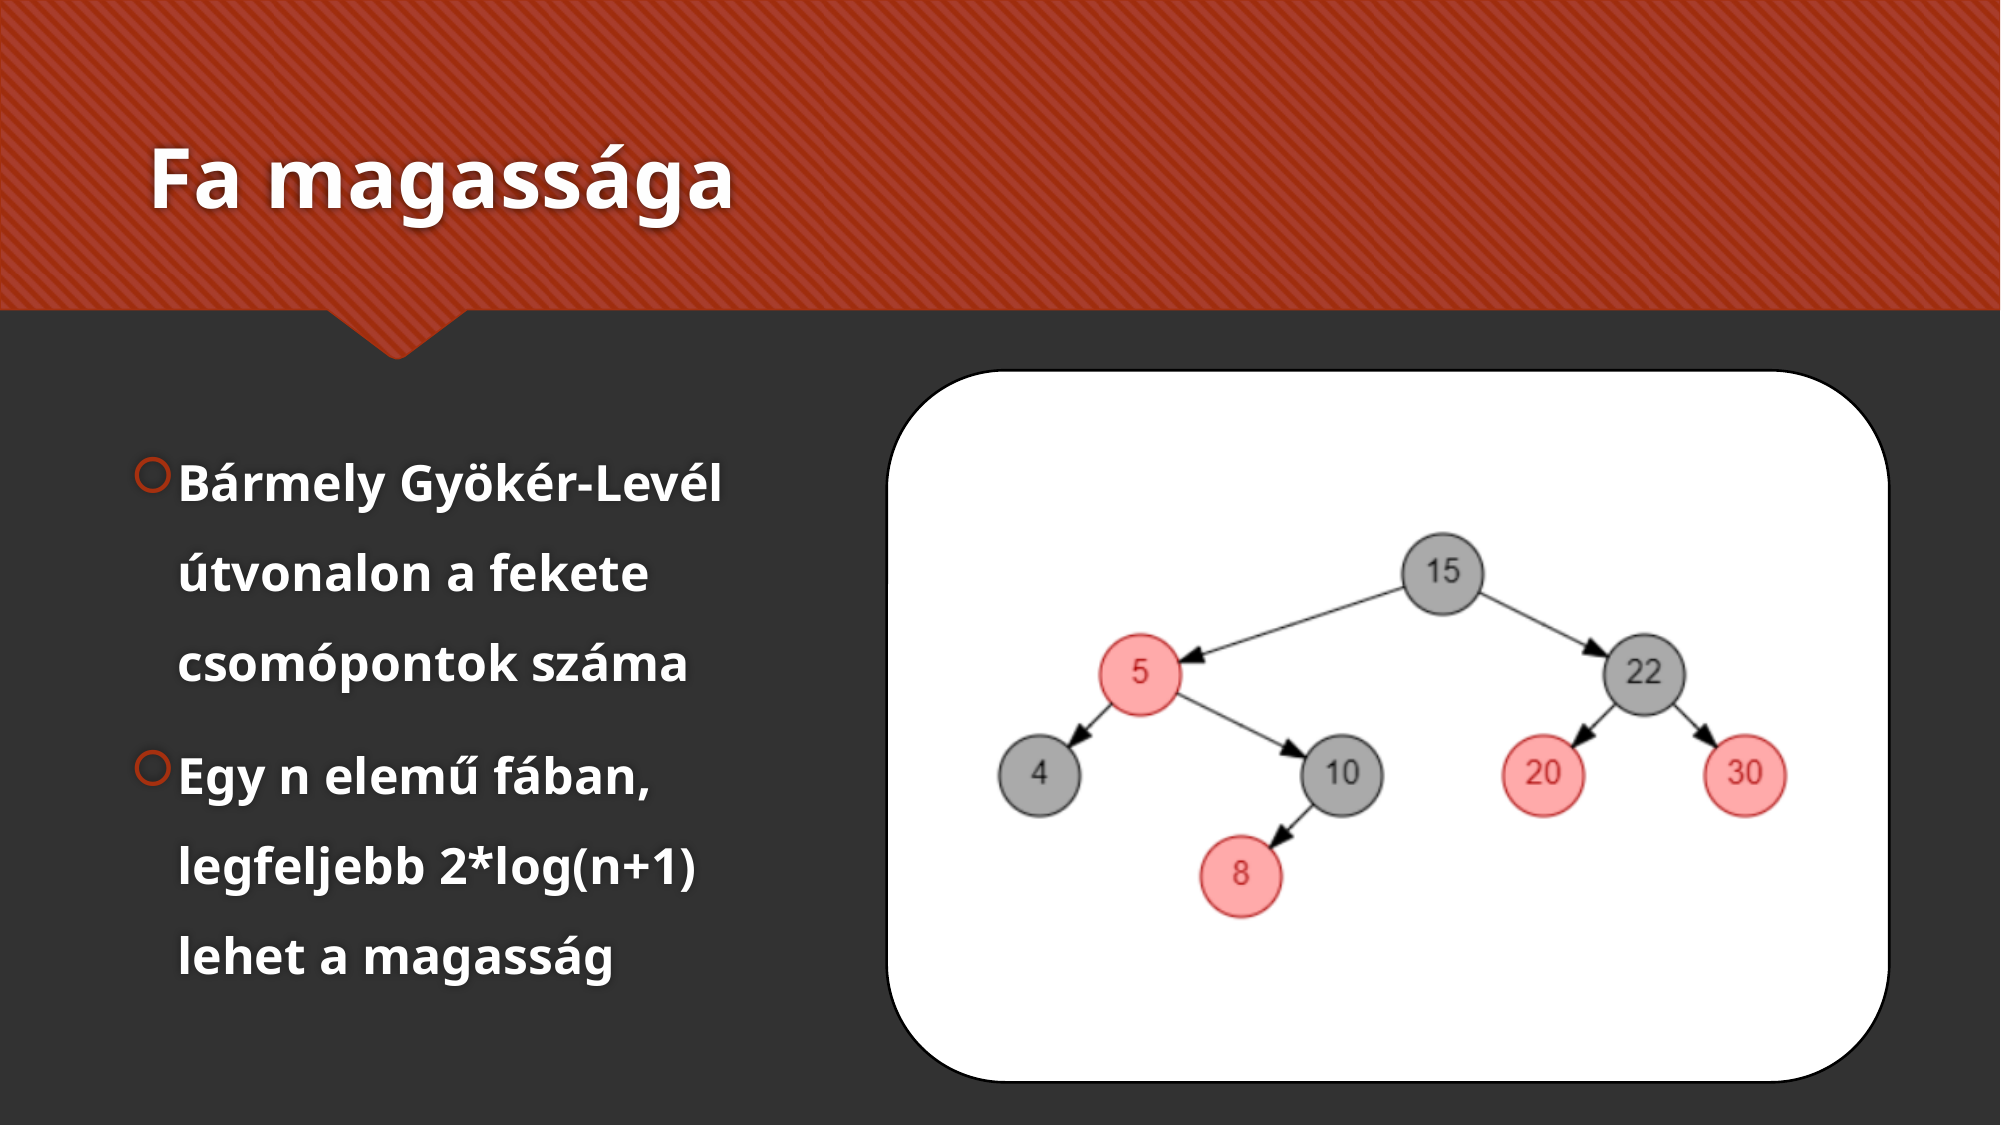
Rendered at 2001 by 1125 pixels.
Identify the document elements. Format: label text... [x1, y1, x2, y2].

title Fa magassága [132, 73, 1868, 233]
text_box [885, 368, 1891, 1084]
picture [960, 506, 1835, 935]
list Bármely Gyökér-Levél útvonalon a fekete csomópontok száma Egy n elemű fában, legfeljebb 2*log(n+1) lehet a magasság [40, 414, 773, 1125]
